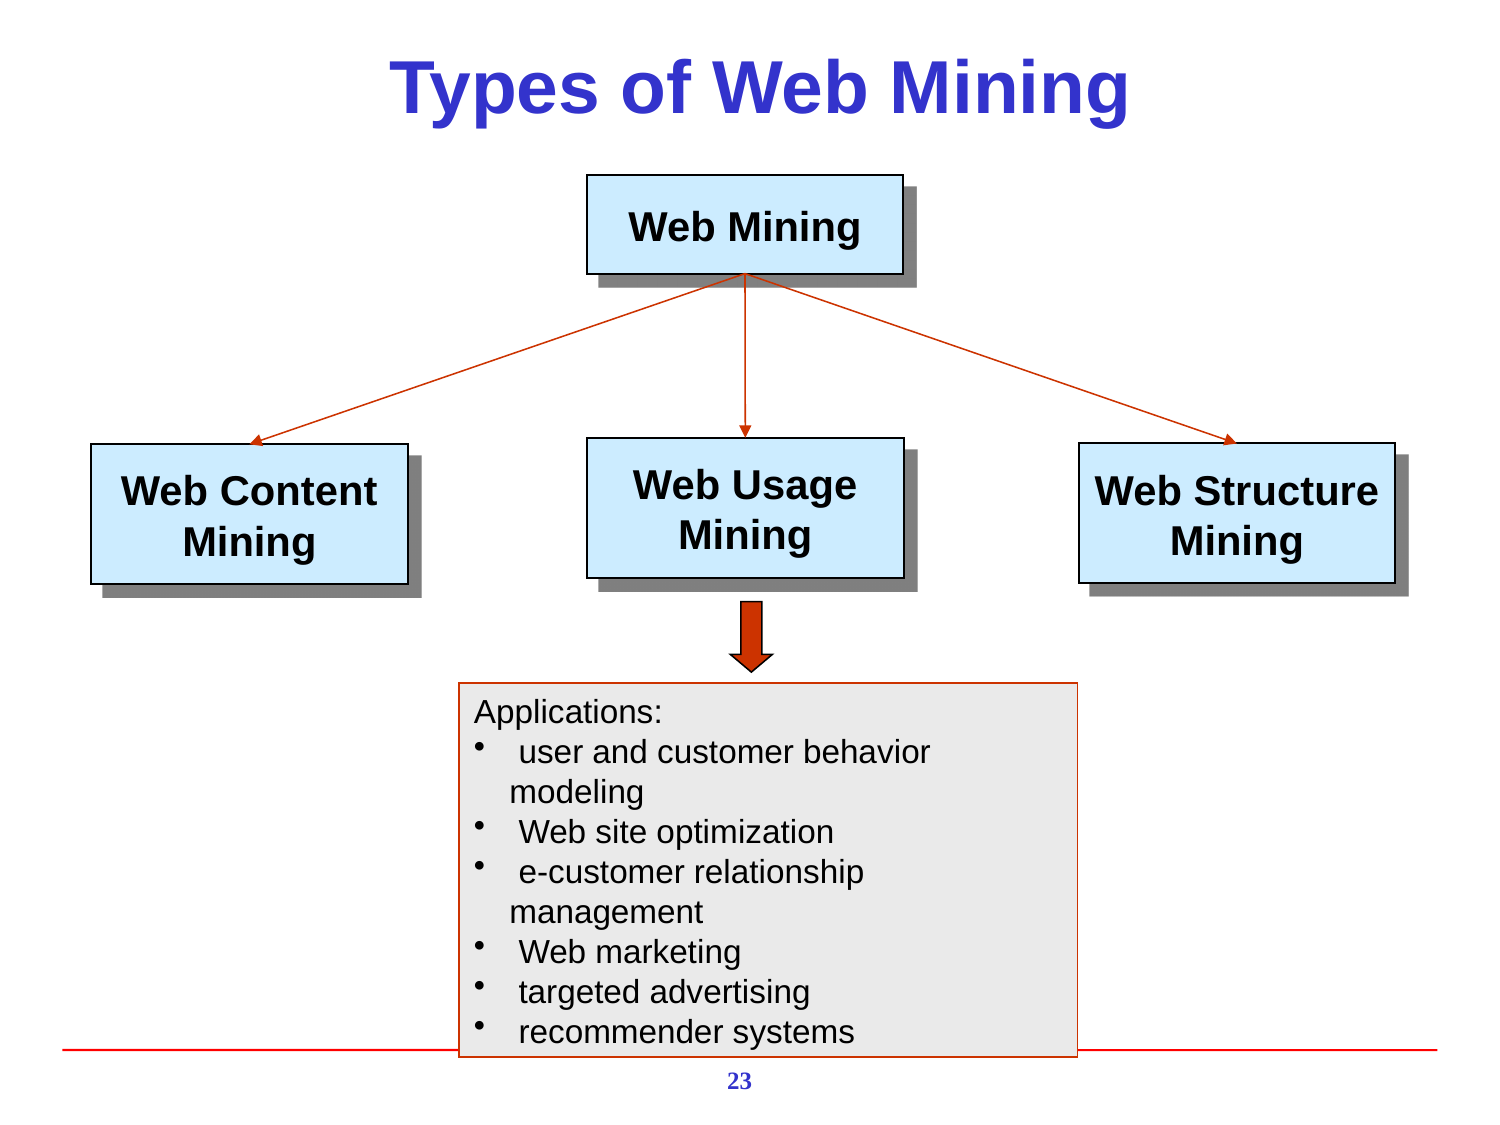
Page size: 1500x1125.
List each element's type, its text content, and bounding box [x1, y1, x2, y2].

text_box Web Usage Mining [586, 452, 904, 578]
title Types of Web Mining [90, 26, 1431, 140]
text_box Web Content Mining [91, 444, 408, 585]
text_box [730, 601, 773, 673]
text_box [744, 273, 1238, 444]
text_box Web Mining [586, 175, 904, 272]
text_box Applications: user and customer behavior modeling Web site optimization e-customer relationship management Web marketing targeted advertising recommender systems [459, 683, 1078, 1058]
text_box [249, 273, 742, 445]
text_box Web Structure Mining [1078, 443, 1396, 584]
slide_number 23 [583, 1056, 897, 1108]
